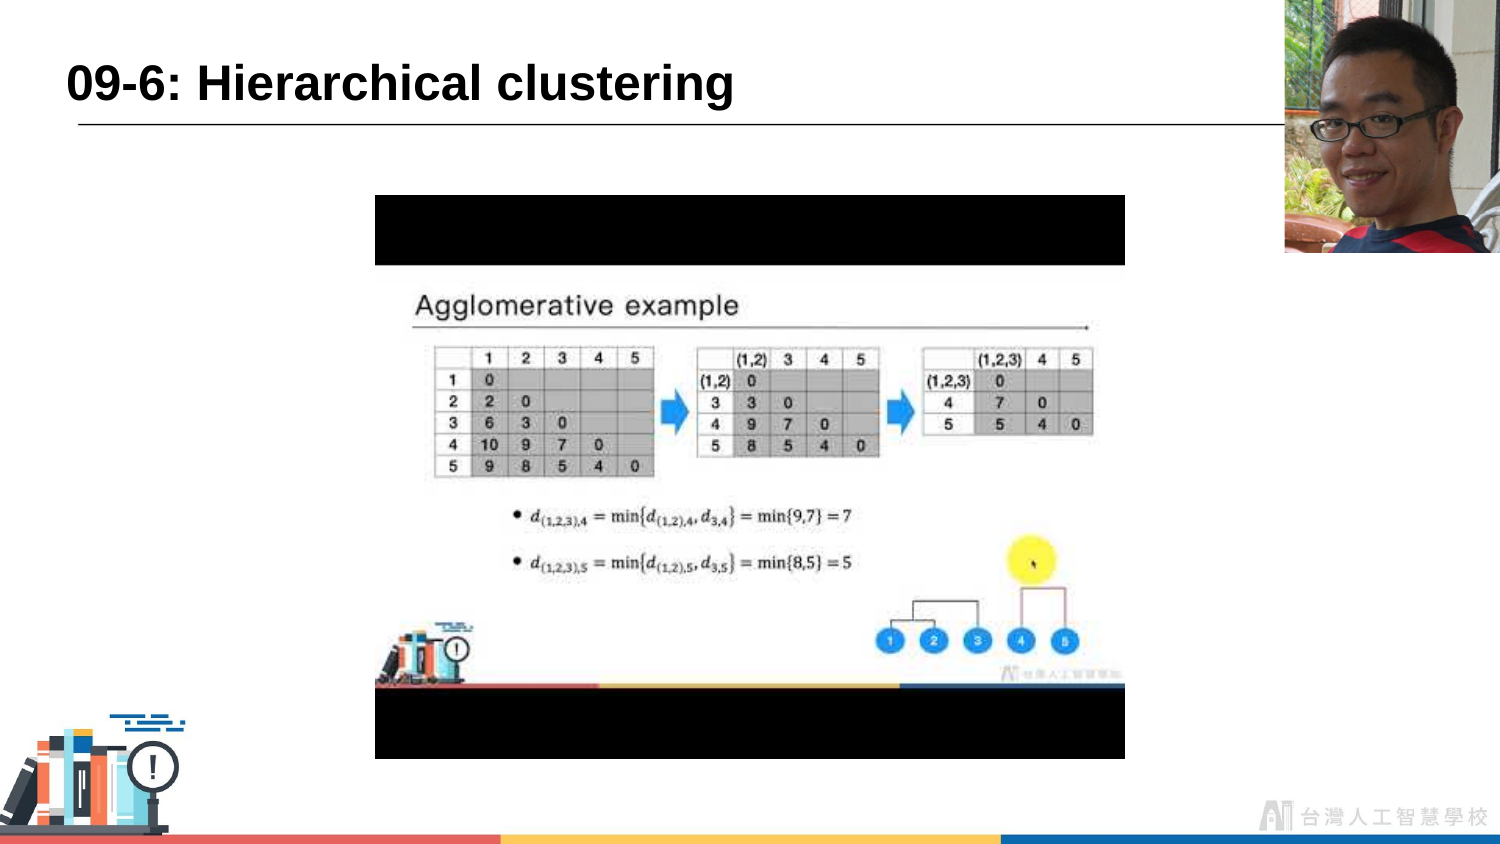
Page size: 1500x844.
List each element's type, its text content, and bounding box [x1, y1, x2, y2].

picture [0, 0, 1500, 844]
title 09-6: Hierarchical clustering [51, 29, 1279, 124]
